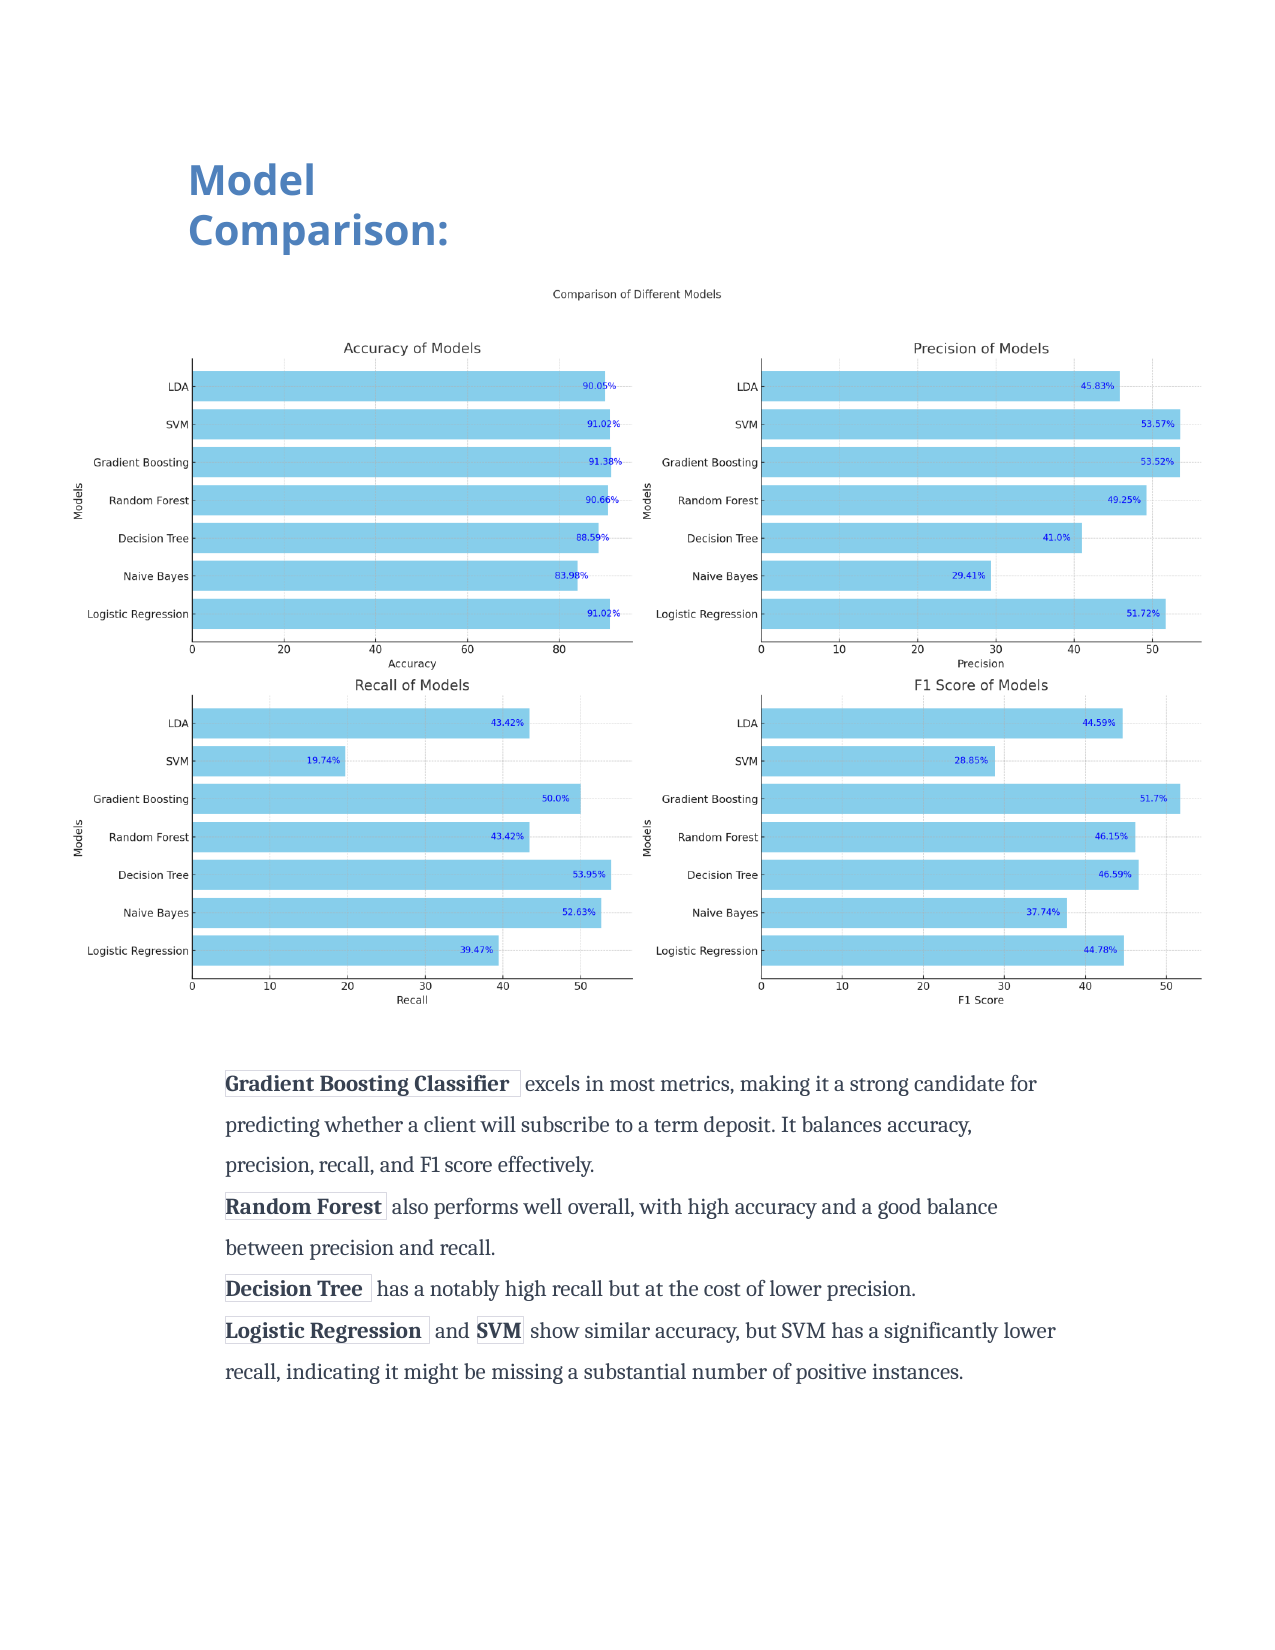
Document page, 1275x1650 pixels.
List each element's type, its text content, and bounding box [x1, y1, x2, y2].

text_box Model Comparison: [185, 151, 574, 254]
text_box recall, indicating it might be missing a substantial number of positive instances. [222, 1354, 1001, 1385]
text_box Random Forest [225, 1192, 387, 1220]
text_box predicting whether a client will subscribe to a term deposit. It balances accuracy, precision, recall, and F1 score effectively. [222, 1095, 1015, 1178]
text_box Decision Tree [225, 1274, 372, 1302]
text_box Logistic Regression [225, 1316, 430, 1344]
text_box and show similar accuracy, but SVM has a significantly lower [432, 1313, 1081, 1343]
text_box excels in most metrics, making it a strong candidate for [523, 1066, 1065, 1097]
text_box has a notably high recall but at the cost of lower precision. [374, 1271, 946, 1301]
text_box between precision and recall. [222, 1230, 514, 1261]
text_box also performs well overall, with high accuracy and a good balance [389, 1189, 1034, 1219]
text_box Gradient Boosting Classifier [225, 1069, 521, 1095]
picture [73, 289, 1202, 1005]
